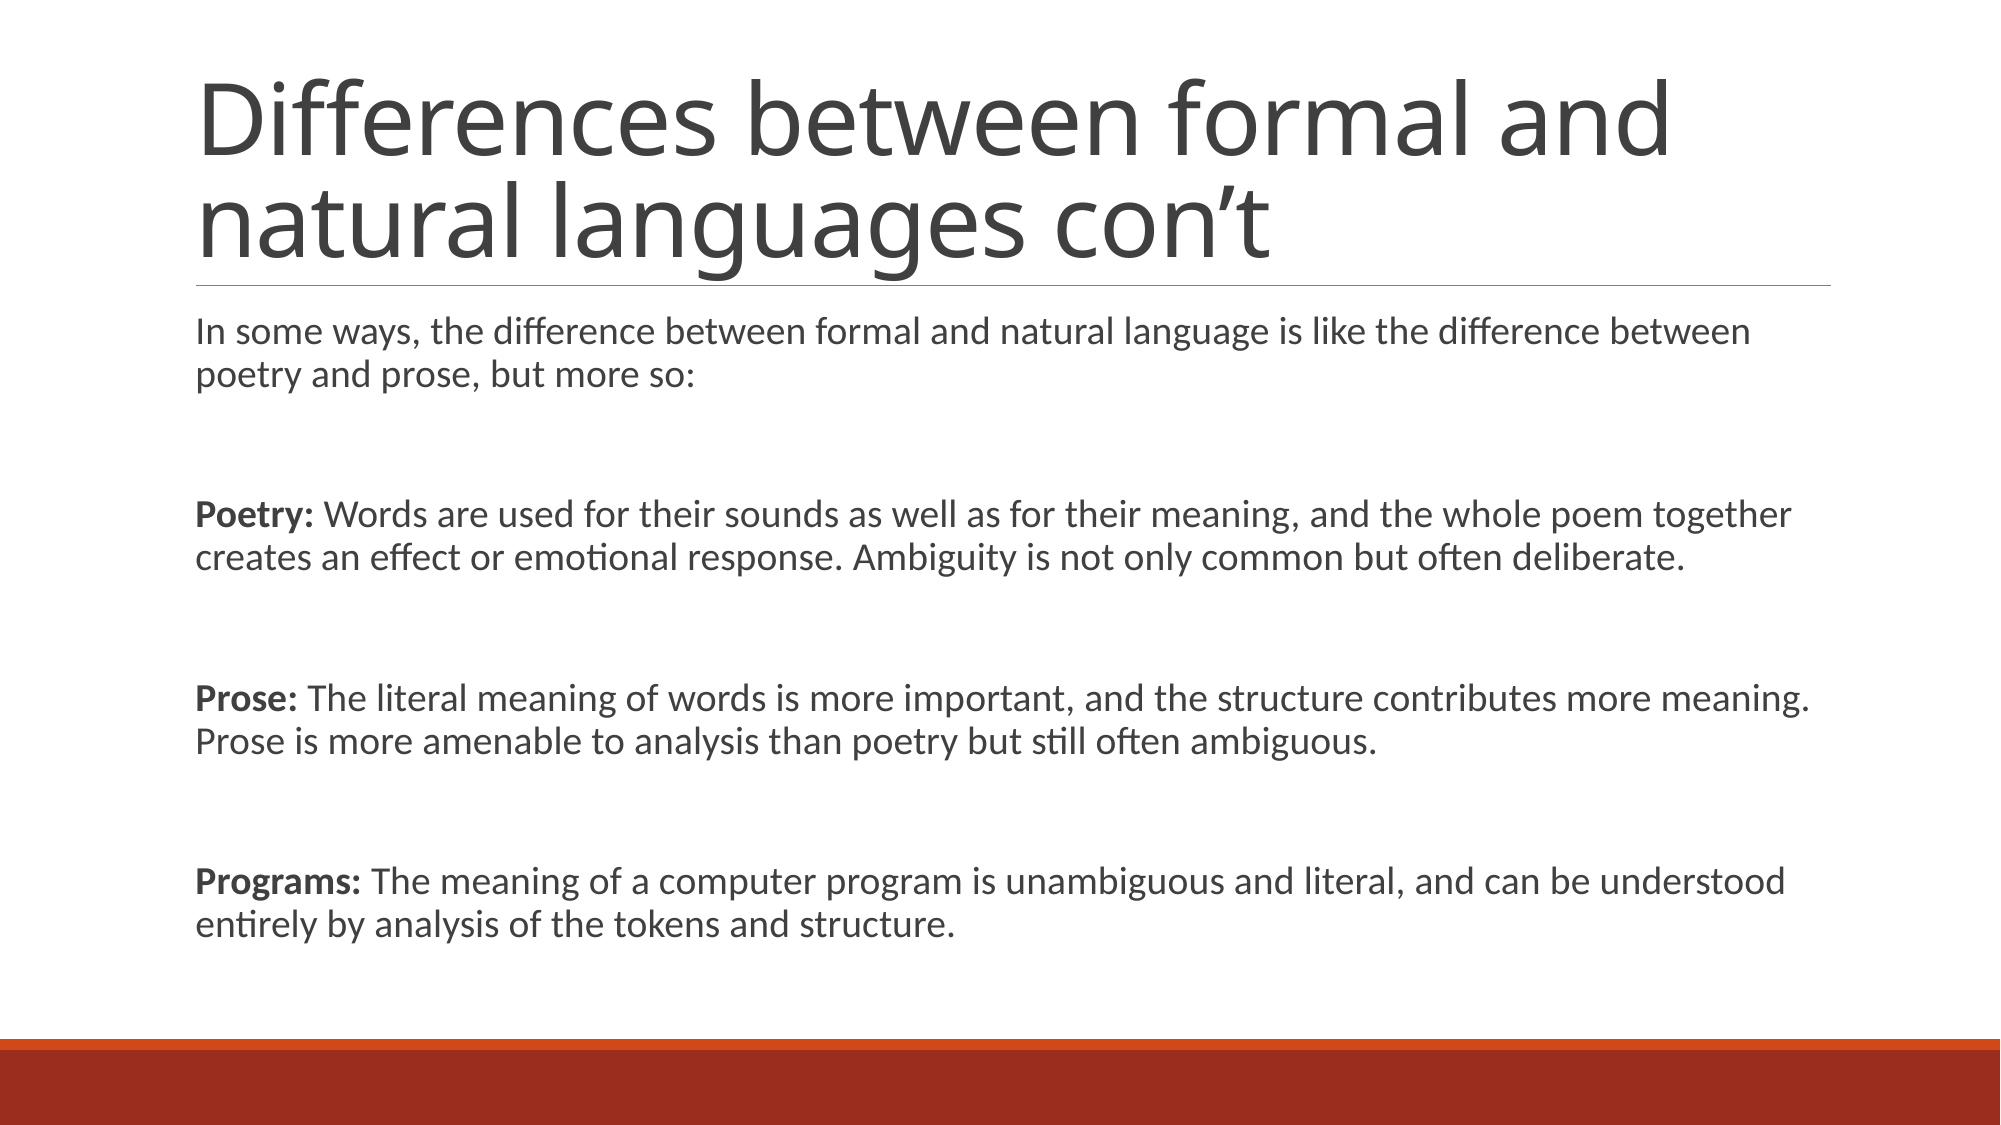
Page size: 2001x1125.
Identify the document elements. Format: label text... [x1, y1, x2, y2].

list In some ways, the difference between formal and natural language is like the difference between poetry and prose, but more so: Poetry: Words are used for their sounds as well as for their meaning, and the whole poem together creates an effect or emotional response. Ambiguity is not only common but often deliberate. Prose: The literal meaning of words is more important, and the structure contributes more meaning. Prose is more amenable to analysis than poetry but still often ambiguous. Programs: The meaning of a computer program is unambiguous and literal, and can be understood entirely by analysis of the tokens and structure. [180, 302, 1830, 963]
title Differences between formal and natural languages con’t [180, 47, 1830, 285]
